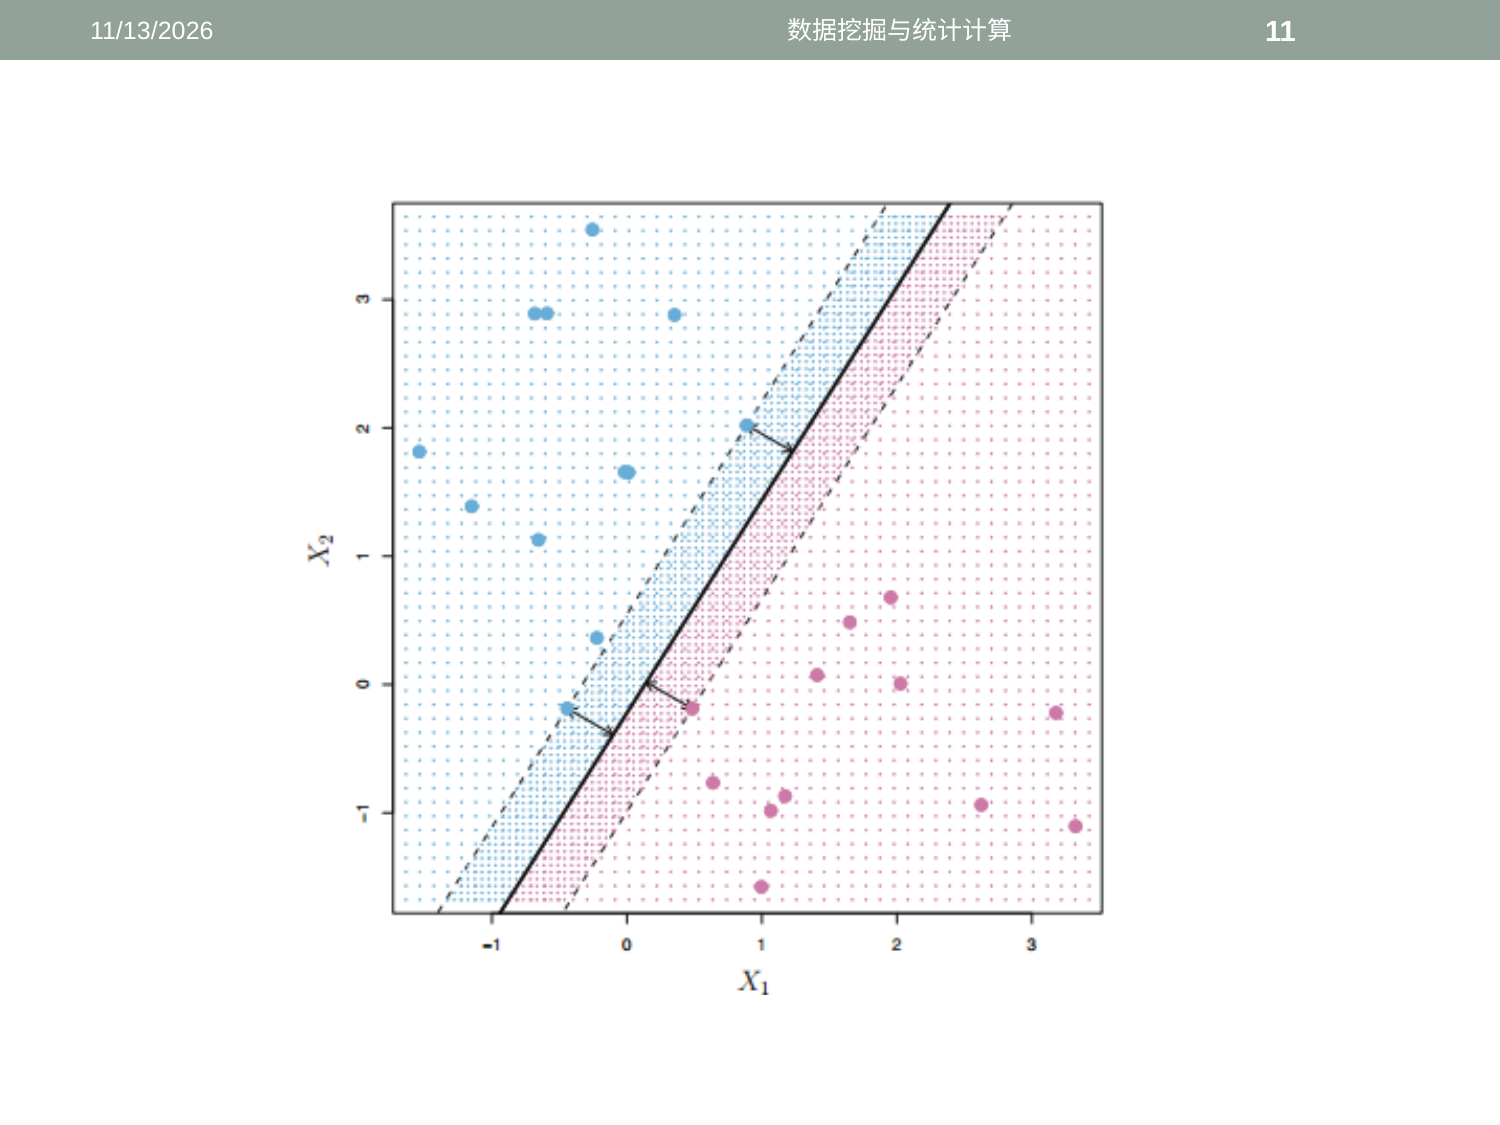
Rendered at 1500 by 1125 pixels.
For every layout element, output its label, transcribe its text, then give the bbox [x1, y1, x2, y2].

footer 数据挖掘与统计计算 [562, 3, 1238, 57]
slide_number 11 [1250, 3, 1425, 57]
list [277, 190, 1126, 995]
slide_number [75, 3, 550, 57]
